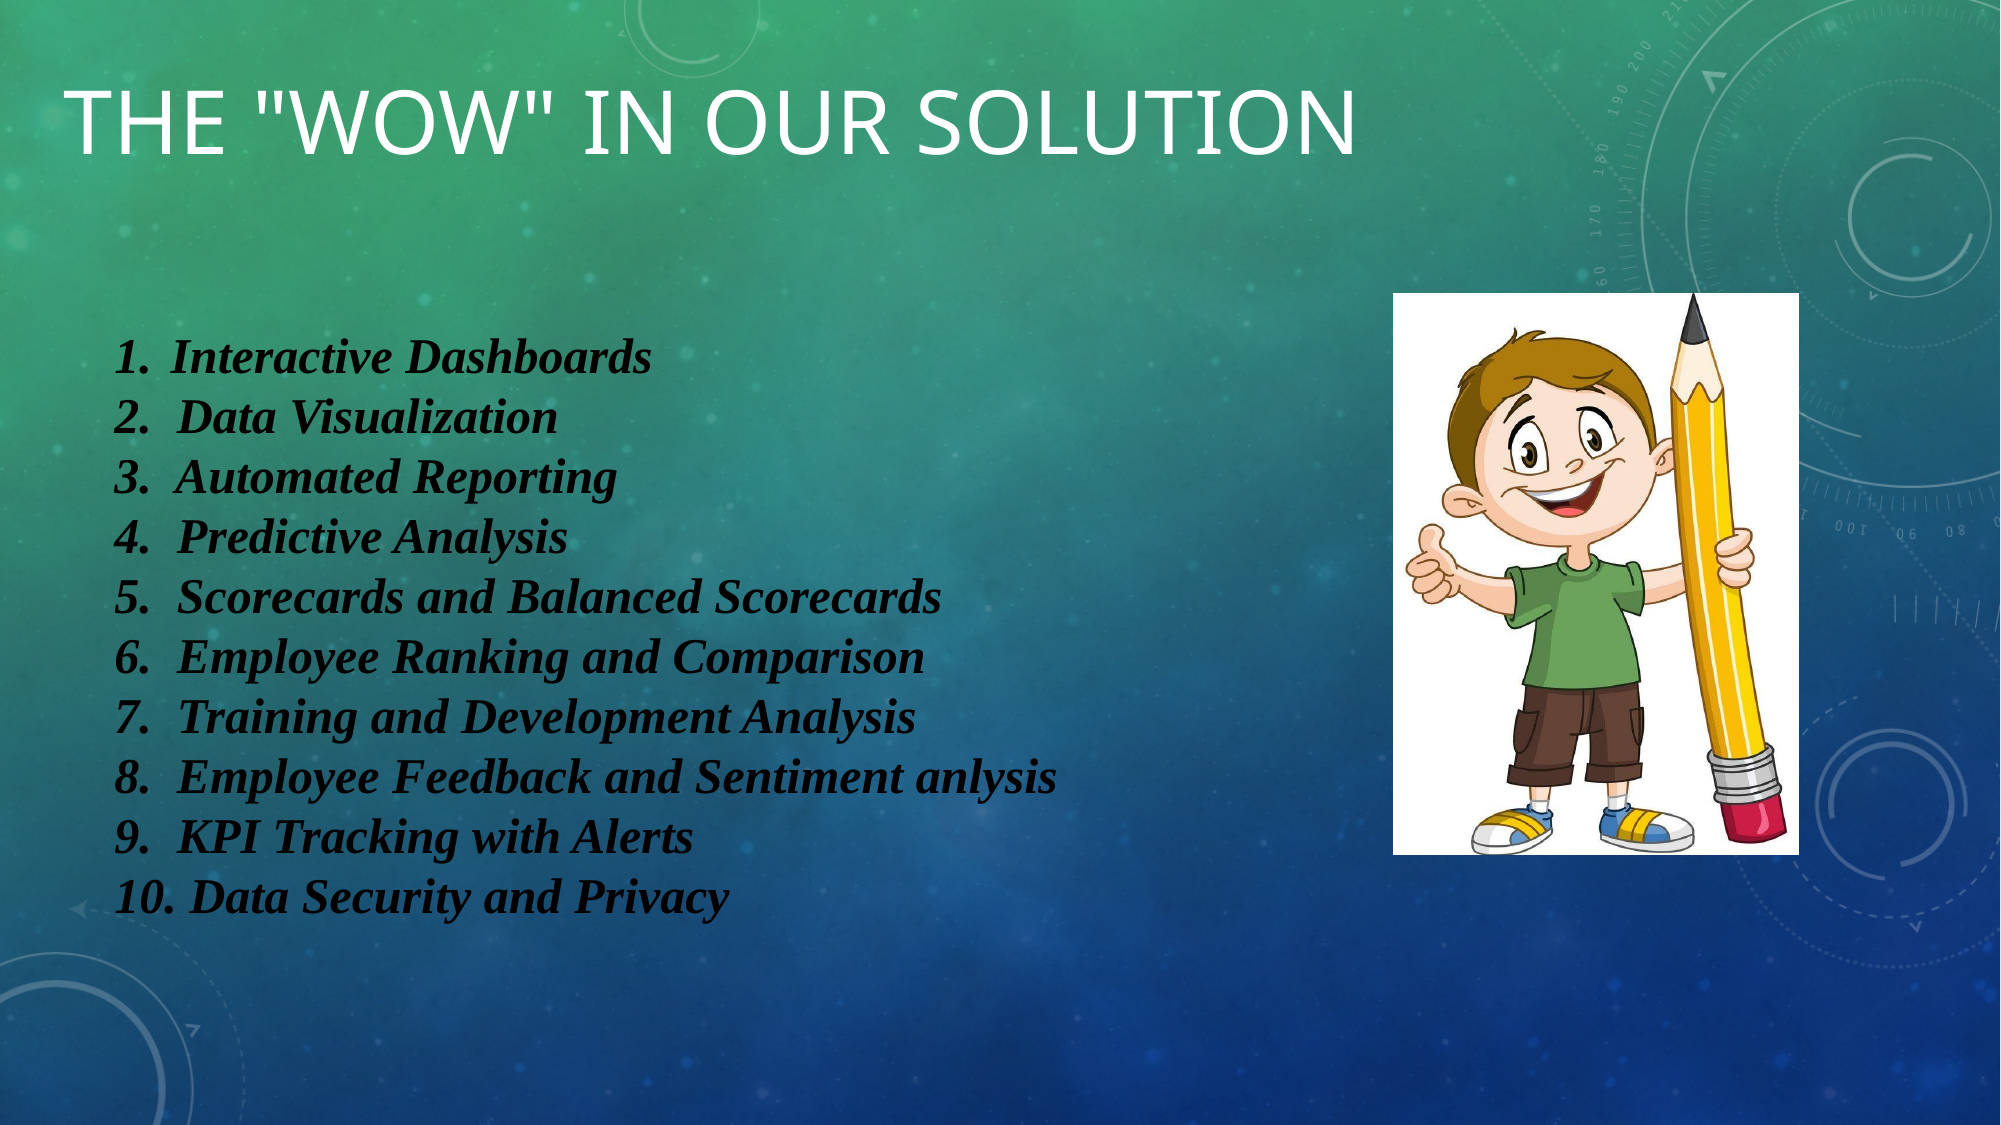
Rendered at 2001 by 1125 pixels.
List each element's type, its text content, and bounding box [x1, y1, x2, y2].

list Interactive Dashboards 2. Data Visualization 3. Automated Reporting 4. Predictive Analysis 5. Scorecards and Balanced Scorecards 6. Employee Ranking and Comparison 7. Training and Development Analysis 8. Employee Feedback and Sentiment anlysis 9. KPI Tracking with Alerts 10. Data Security and Privacy [99, 193, 1762, 1098]
picture [0, 0, 2001, 1125]
title THE "WOW" IN OUR SOLUTION [48, 0, 1711, 239]
